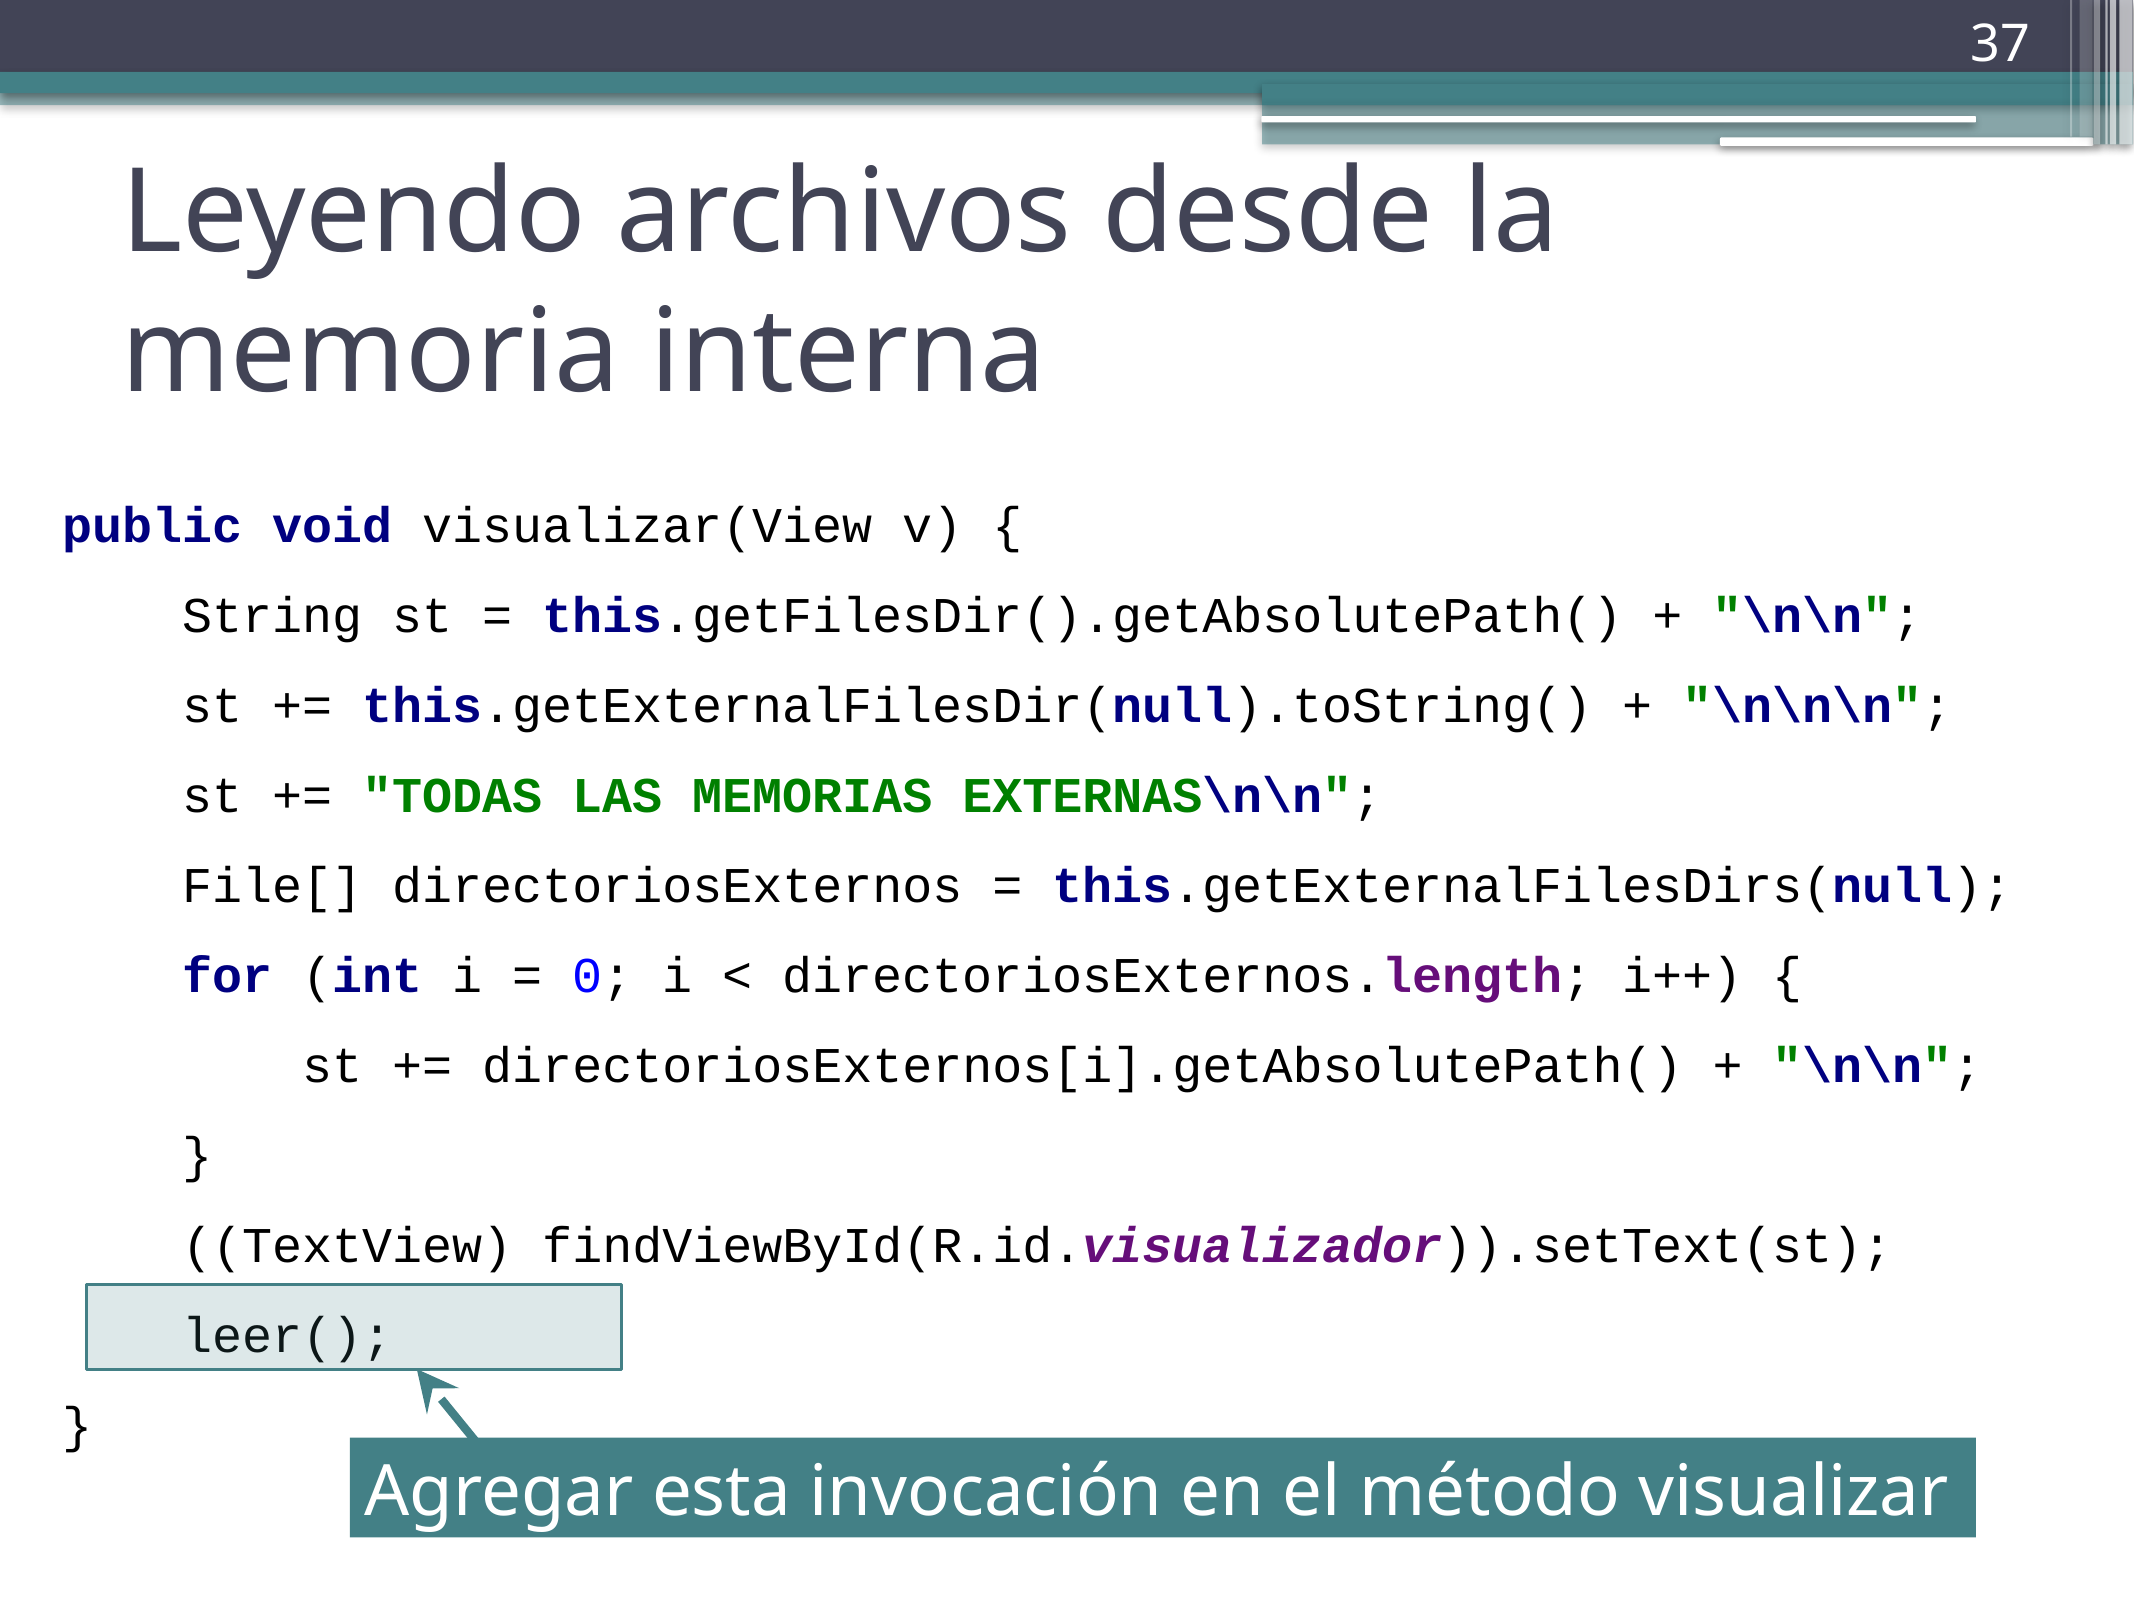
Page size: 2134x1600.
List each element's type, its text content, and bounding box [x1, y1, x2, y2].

title Leyendo archivos desde la memoria interna [106, 150, 2027, 399]
text_box public void visualizar(View v) { String st = this.getFilesDir().getAbsolutePath() + "\n\n"; st += this.getExternalFilesDir(null).toString() + "\n\n\n"; st += "TODAS LAS MEMORIAS EXTERNAS\n\n"; File[] directoriosExternos = this.getExternalFilesDirs(null); for (int i = 0; i < directoriosExternos.length; i++) { st += directoriosExternos[i].getAbsolutePath() + "\n\n"; } ((TextView) findViewById(R.id.visualizador)).setText(st); leer(); } [47, 455, 2095, 1461]
slide_number 37 [1553, 5, 2052, 92]
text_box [85, 1283, 1977, 1539]
